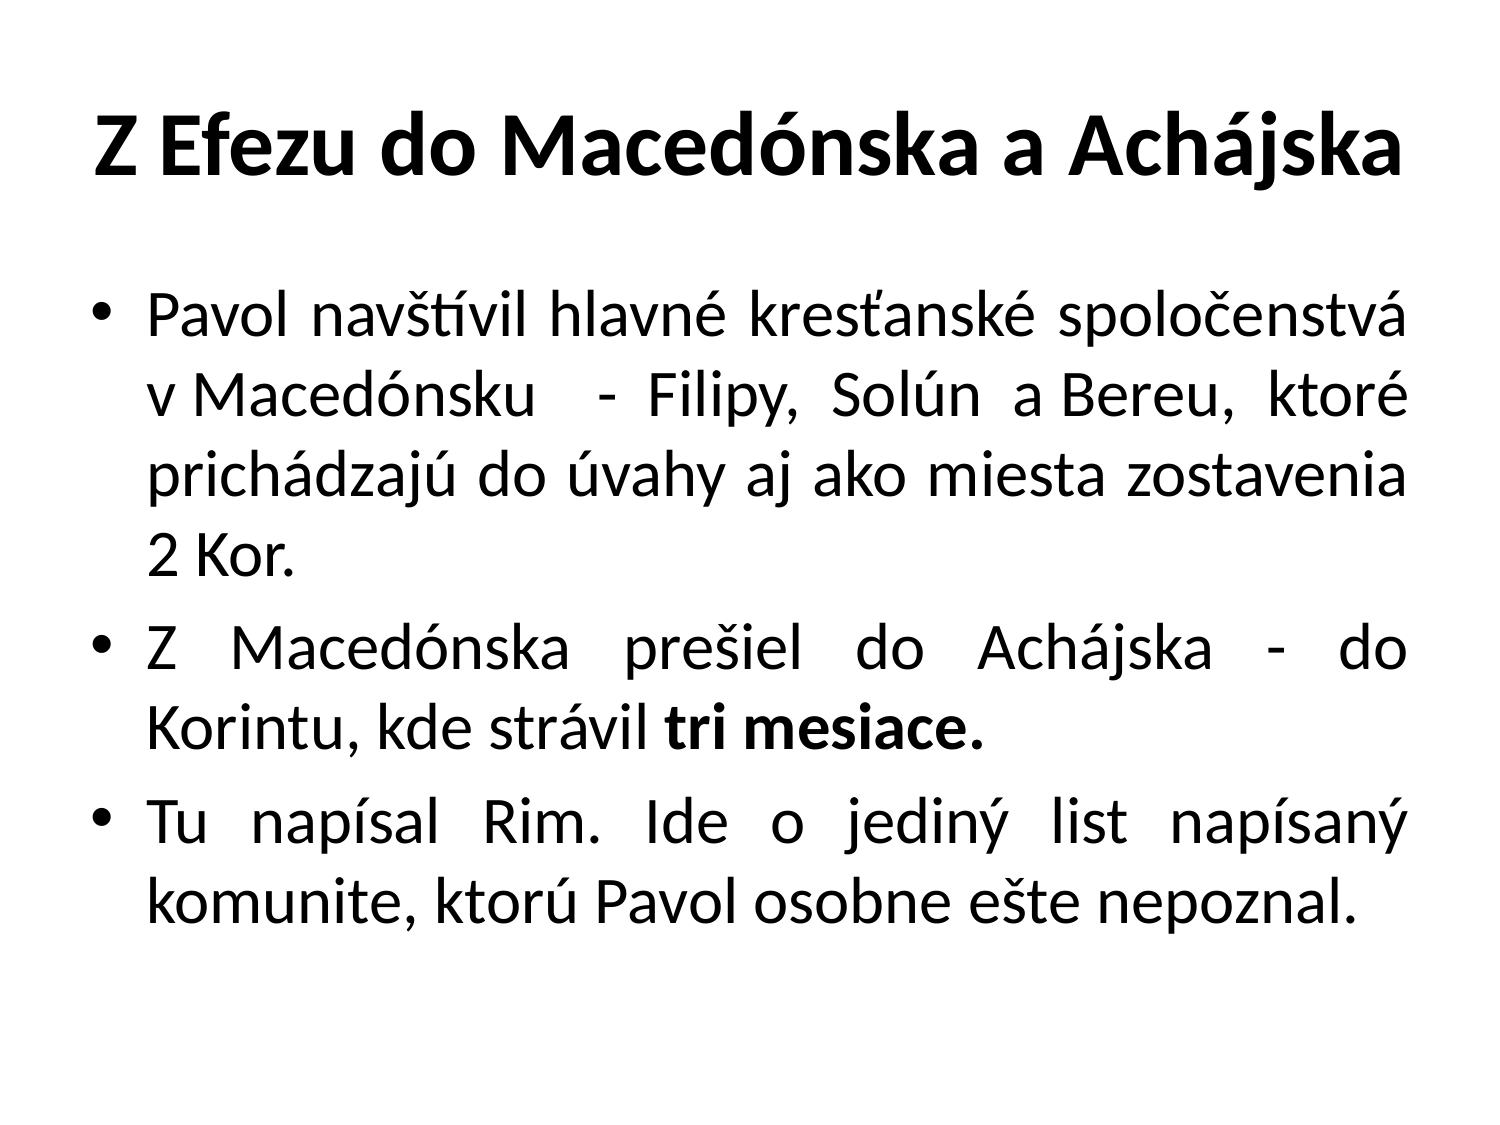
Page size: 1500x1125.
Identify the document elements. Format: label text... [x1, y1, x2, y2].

list Pavol navštívil hlavné kresťanské spoločenstvá v Macedónsku - Filipy, Solún a Bereu, ktoré prichádzajú do úvahy aj ako miesta zostavenia 2 Kor. Z Macedónska prešiel do Achájska - do Korintu, kde strávil tri mesiace. Tu napísal Rim. Ide o jediný list napísaný komunite, ktorú Pavol osobne ešte nepoznal. [75, 262, 1425, 1047]
title Z Efezu do Macedónska a Achájska [75, 45, 1425, 233]
